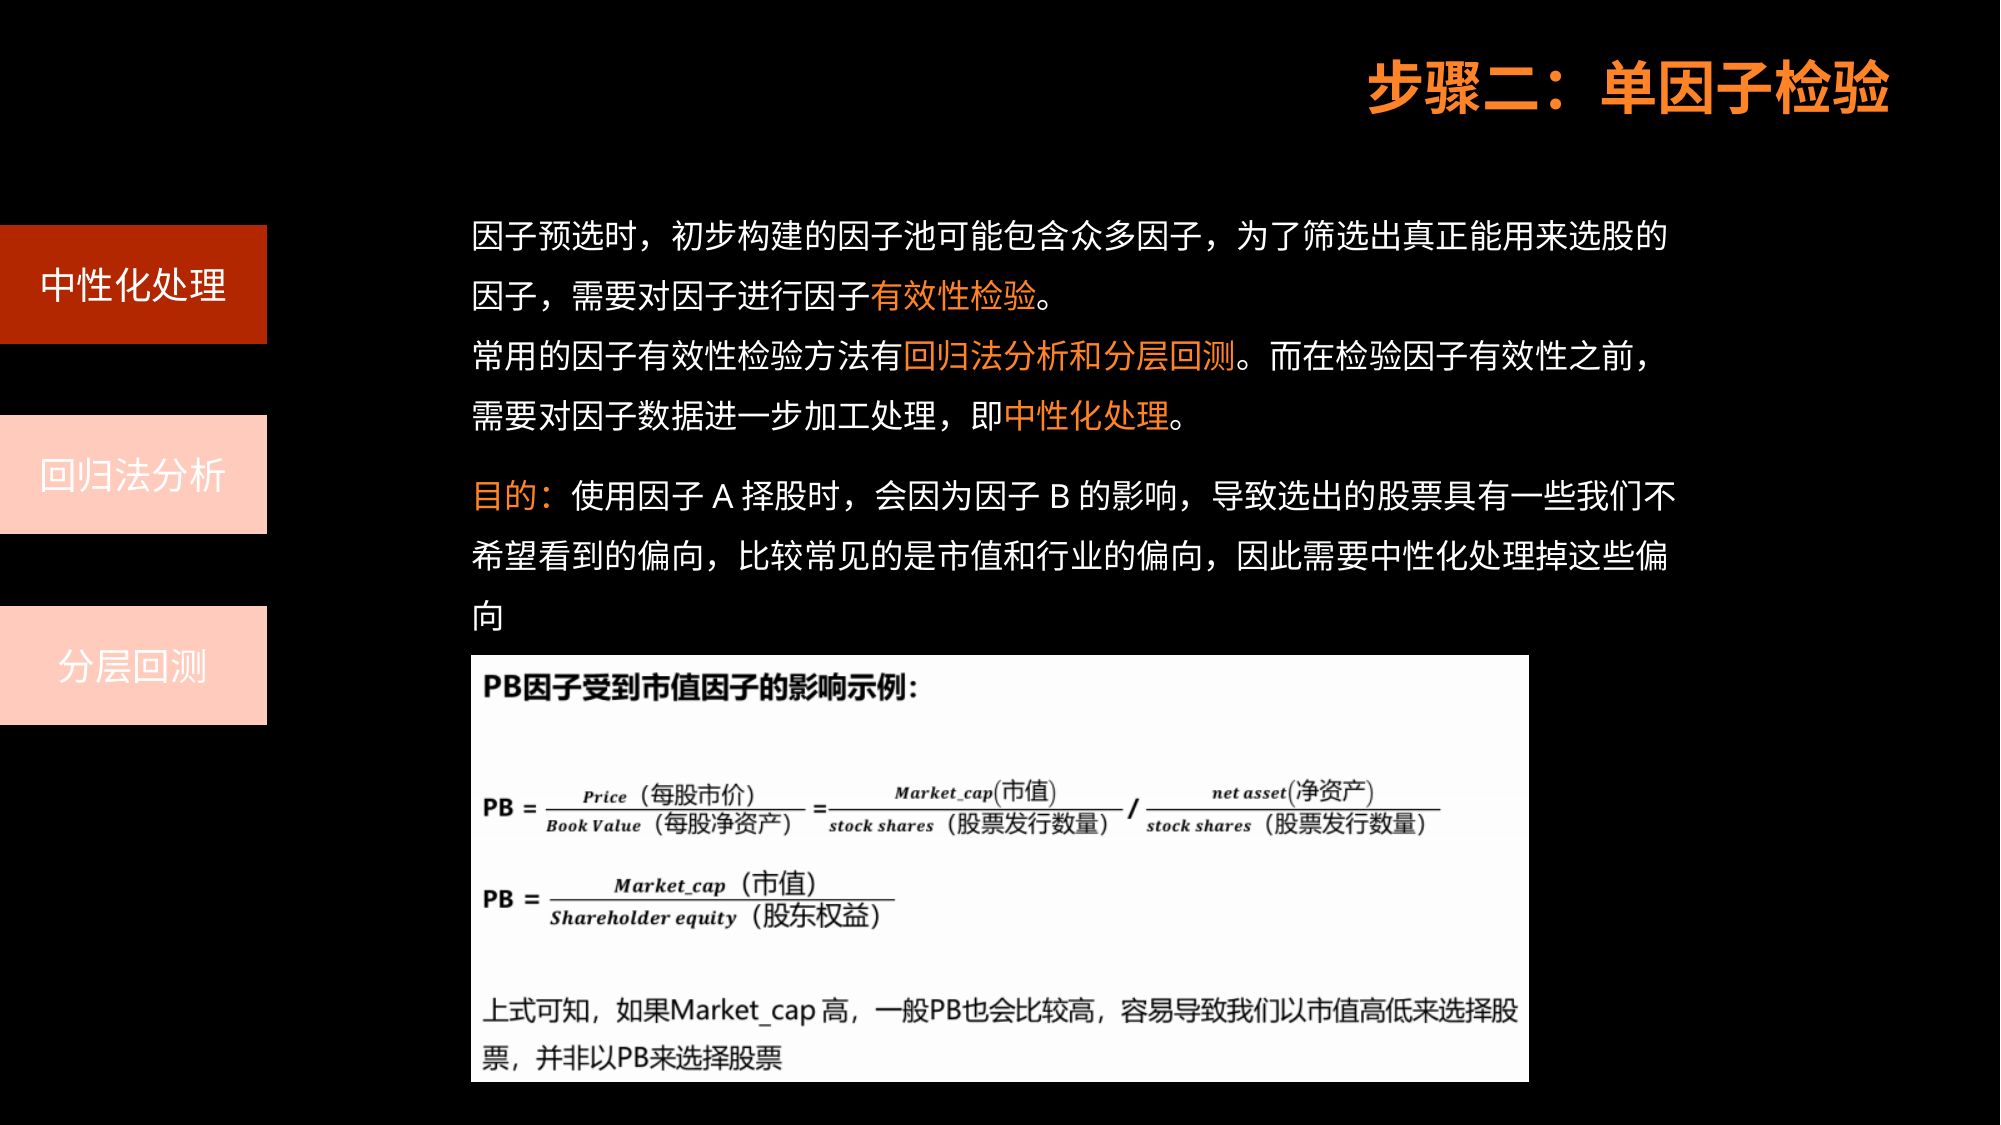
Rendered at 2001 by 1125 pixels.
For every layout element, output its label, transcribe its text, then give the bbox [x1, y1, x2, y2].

text_box 因子预选时，初步构建的因子池可能包含众多因子，为了筛选出真正能用来选股的因子，需要对因子进行因子有效性检验。 常用的因子有效性检验方法有回归法分析和分层回测。而在检验因子有效性之前，需要对因子数据进一步加工处理，即中性化处理。 [456, 187, 1702, 443]
text_box 目的：使用因子A择股时，会因为因子B的影响，导致选出的股票具有一些我们不希望看到的偏向，比较常见的是市值和行业的偏向，因此需要中性化处理掉这些偏向 [456, 448, 1702, 643]
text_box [0, 225, 266, 724]
picture [471, 655, 1529, 1082]
text_box 步骤二：单因子检验 [1351, 43, 1926, 129]
